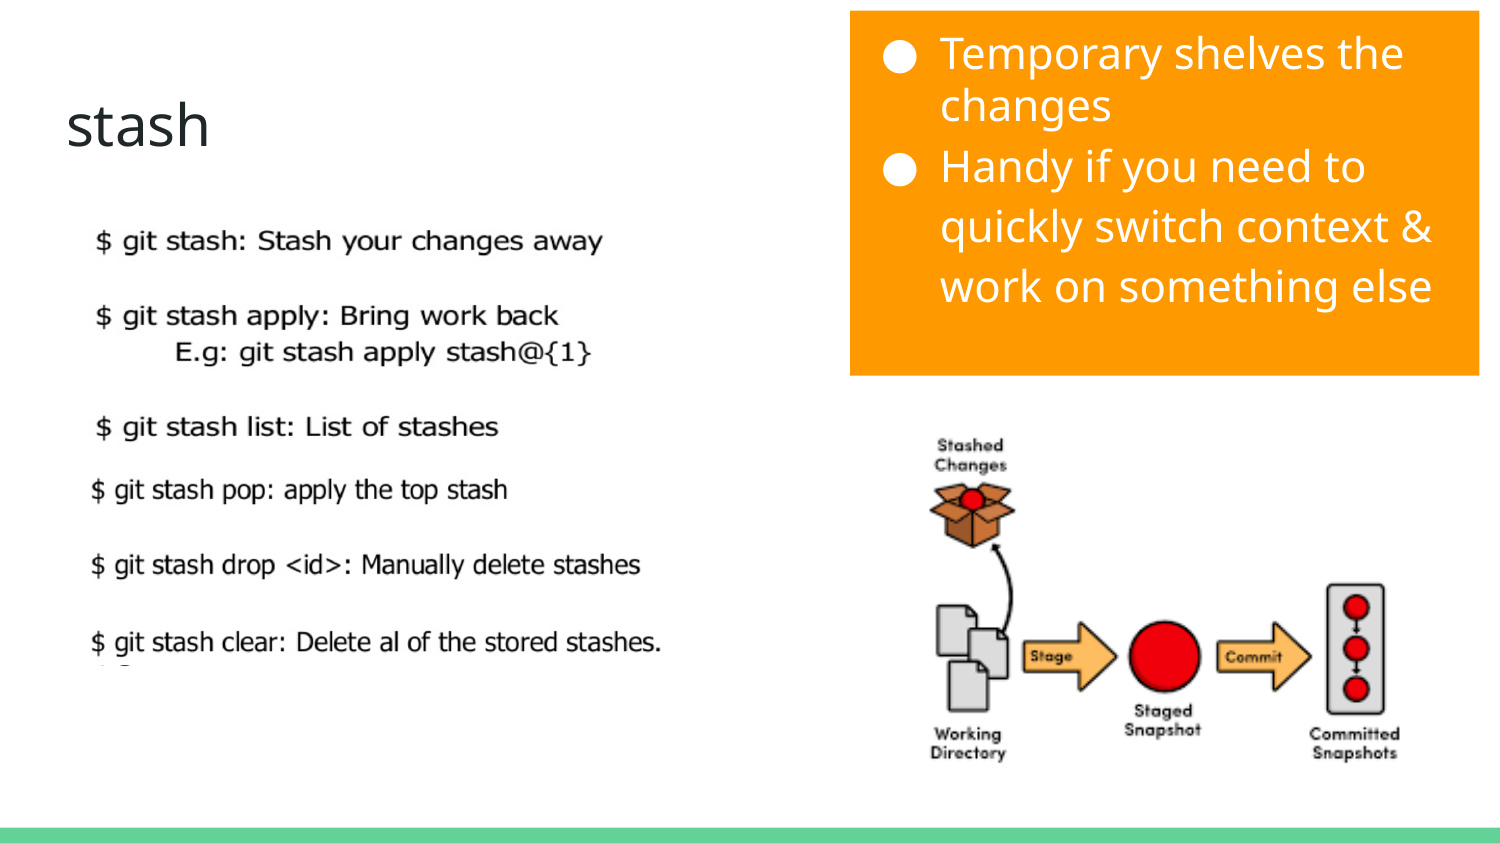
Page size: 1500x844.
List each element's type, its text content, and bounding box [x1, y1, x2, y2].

picture [87, 471, 674, 675]
picture [868, 418, 1462, 784]
title stash [51, 72, 850, 167]
picture [87, 216, 630, 448]
text_box Temporary shelves the changes Handy if you need to quickly switch context & work on something else [850, 10, 1480, 376]
